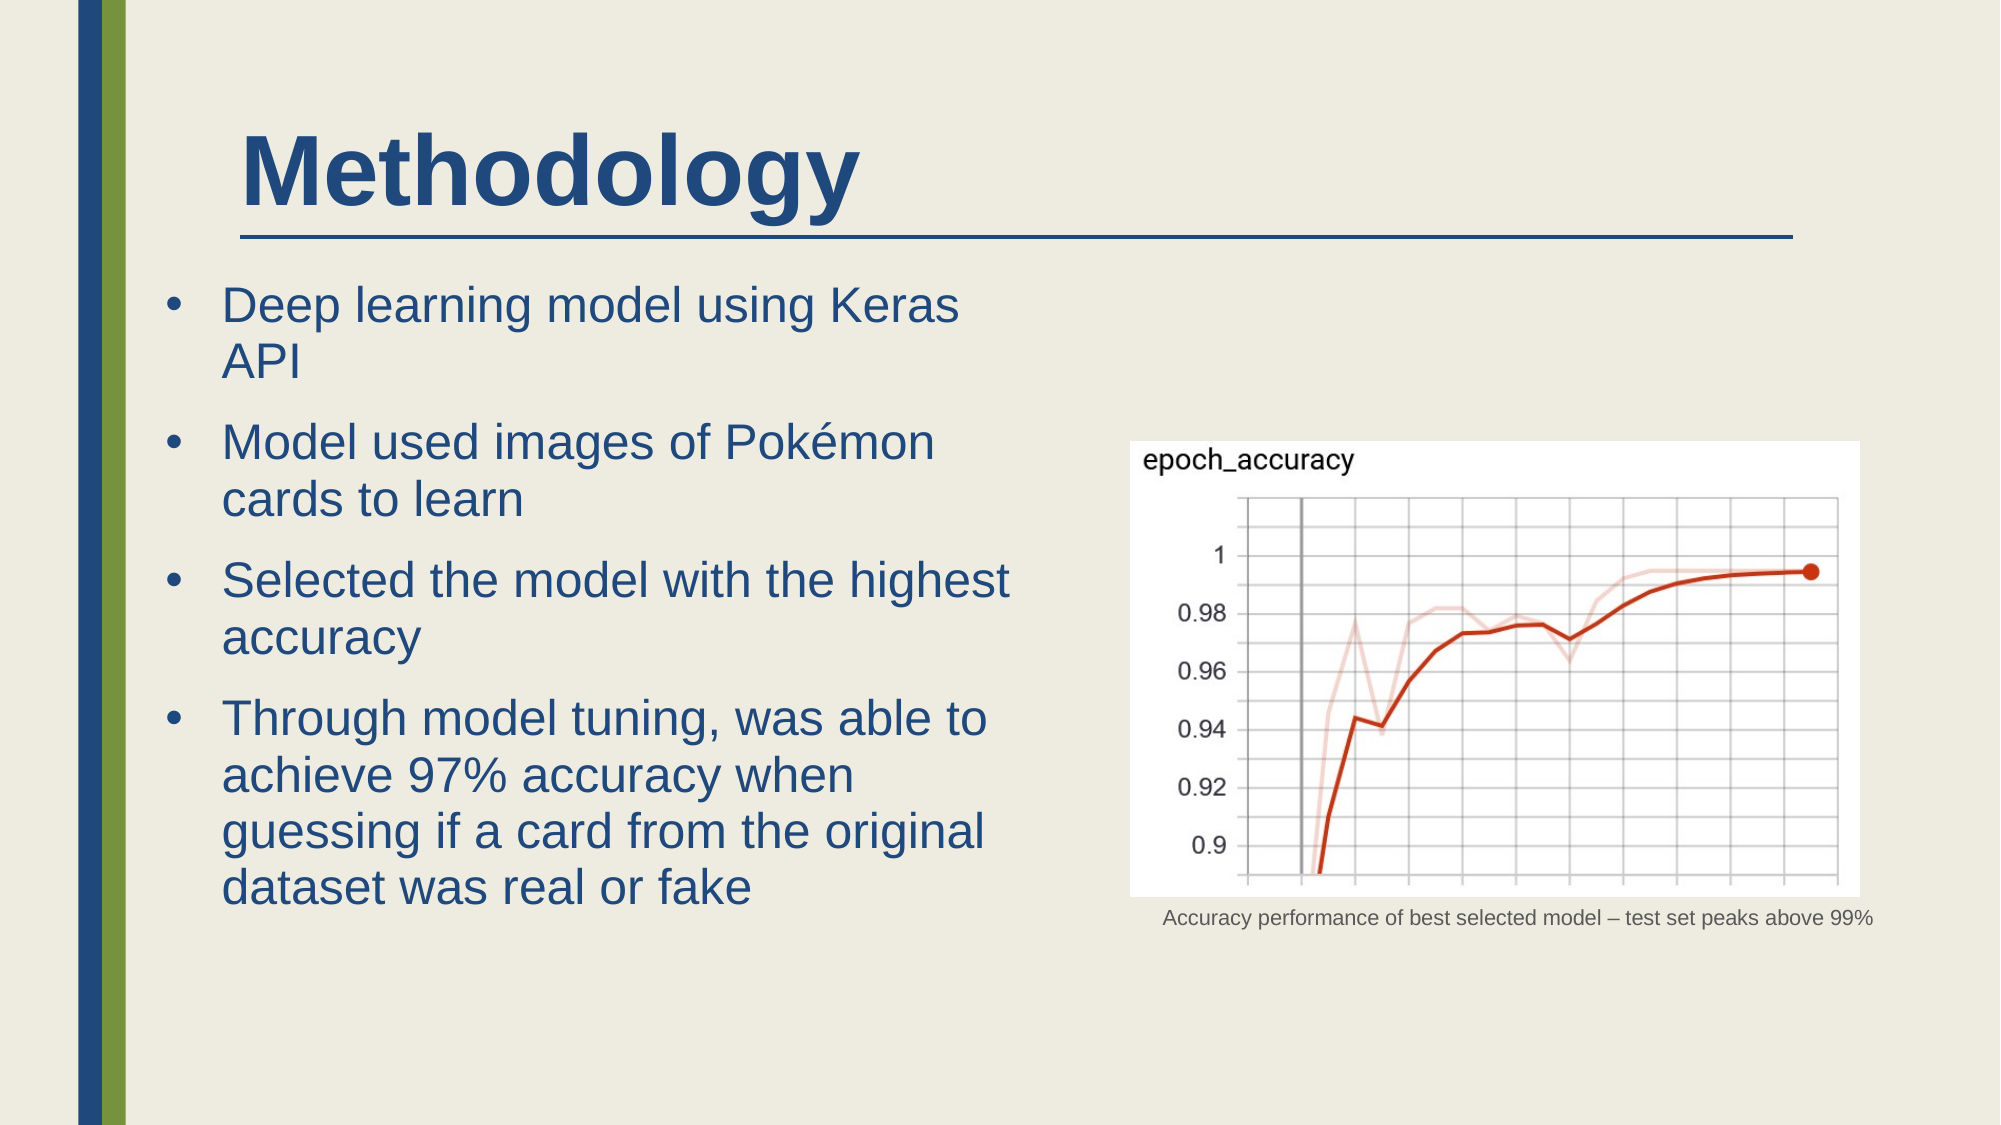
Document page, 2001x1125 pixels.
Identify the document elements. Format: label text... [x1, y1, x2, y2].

picture [1130, 441, 1860, 897]
title Methodology [225, 112, 1800, 231]
text_box Accuracy performance of best selected model – test set peaks above 99% [1147, 896, 1890, 938]
list Deep learning model using Keras API Model used images of Pokémon cards to learn Selected the model with the highest accuracy Through model tuning, was able to achieve 97% accuracy when guessing if a card from the original dataset was real or fake [150, 184, 1057, 1108]
